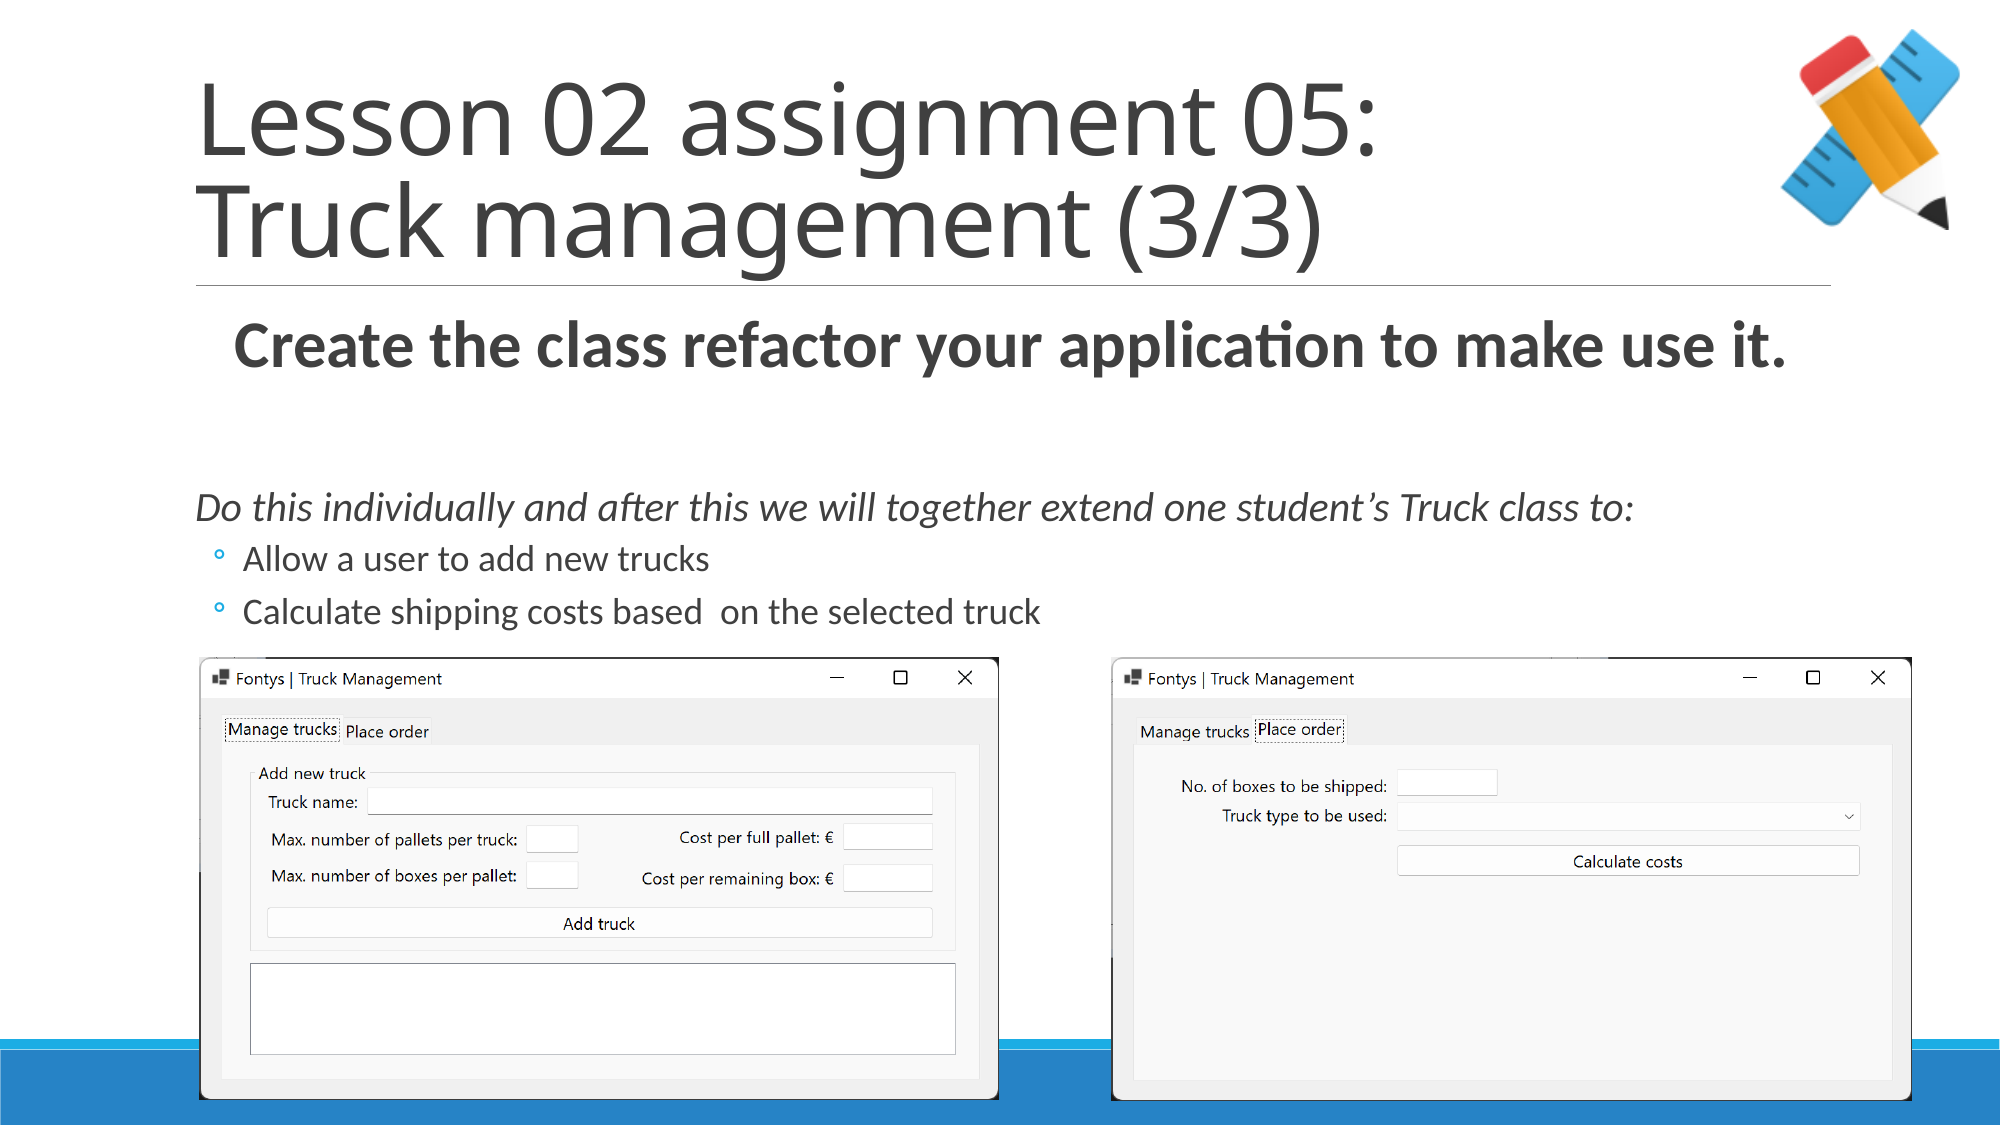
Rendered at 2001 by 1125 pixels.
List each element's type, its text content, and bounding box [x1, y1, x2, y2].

picture [199, 656, 999, 1101]
picture [1110, 656, 1912, 1102]
picture [1770, 28, 1972, 230]
title Lesson 02 assignment 05: Truck management (3/3) [180, 47, 1830, 285]
list Create the class refactor your application to make use it. Do this individually and after this we will together extend one student’s Truck class to: Allow a user to add new trucks Calculate shipping costs based on the selected truck [180, 302, 1830, 1006]
